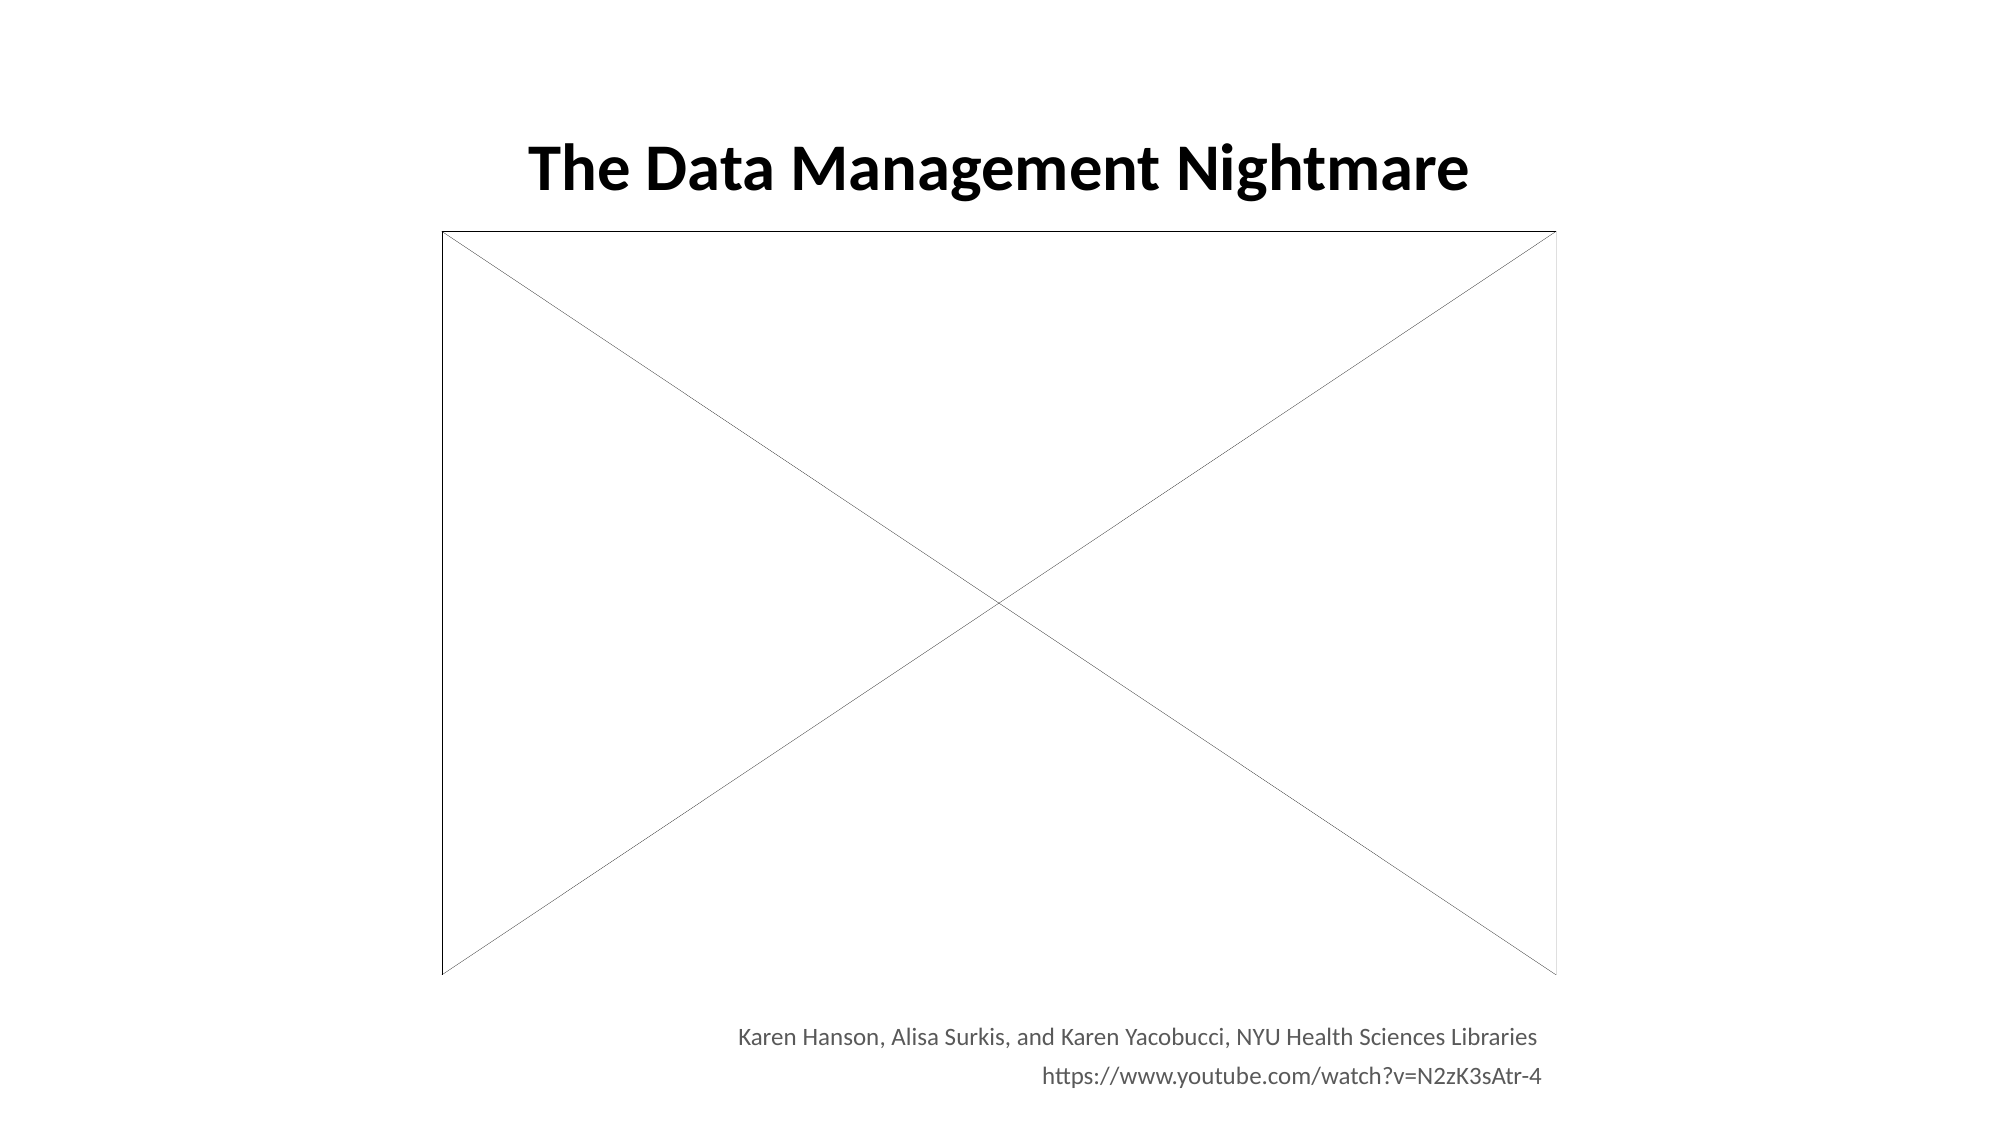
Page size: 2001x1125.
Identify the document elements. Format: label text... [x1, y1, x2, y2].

text_box Karen Hanson, Alisa Surkis, and Karen Yacobucci, NYU Health Sciences Libraries [723, 1013, 1555, 1058]
picture [441, 231, 1557, 975]
title The Data Management Nightmare [137, 59, 1863, 278]
text_box https://www.youtube.com/watch?v=N2zK3sAtr-4 [923, 1051, 1558, 1097]
